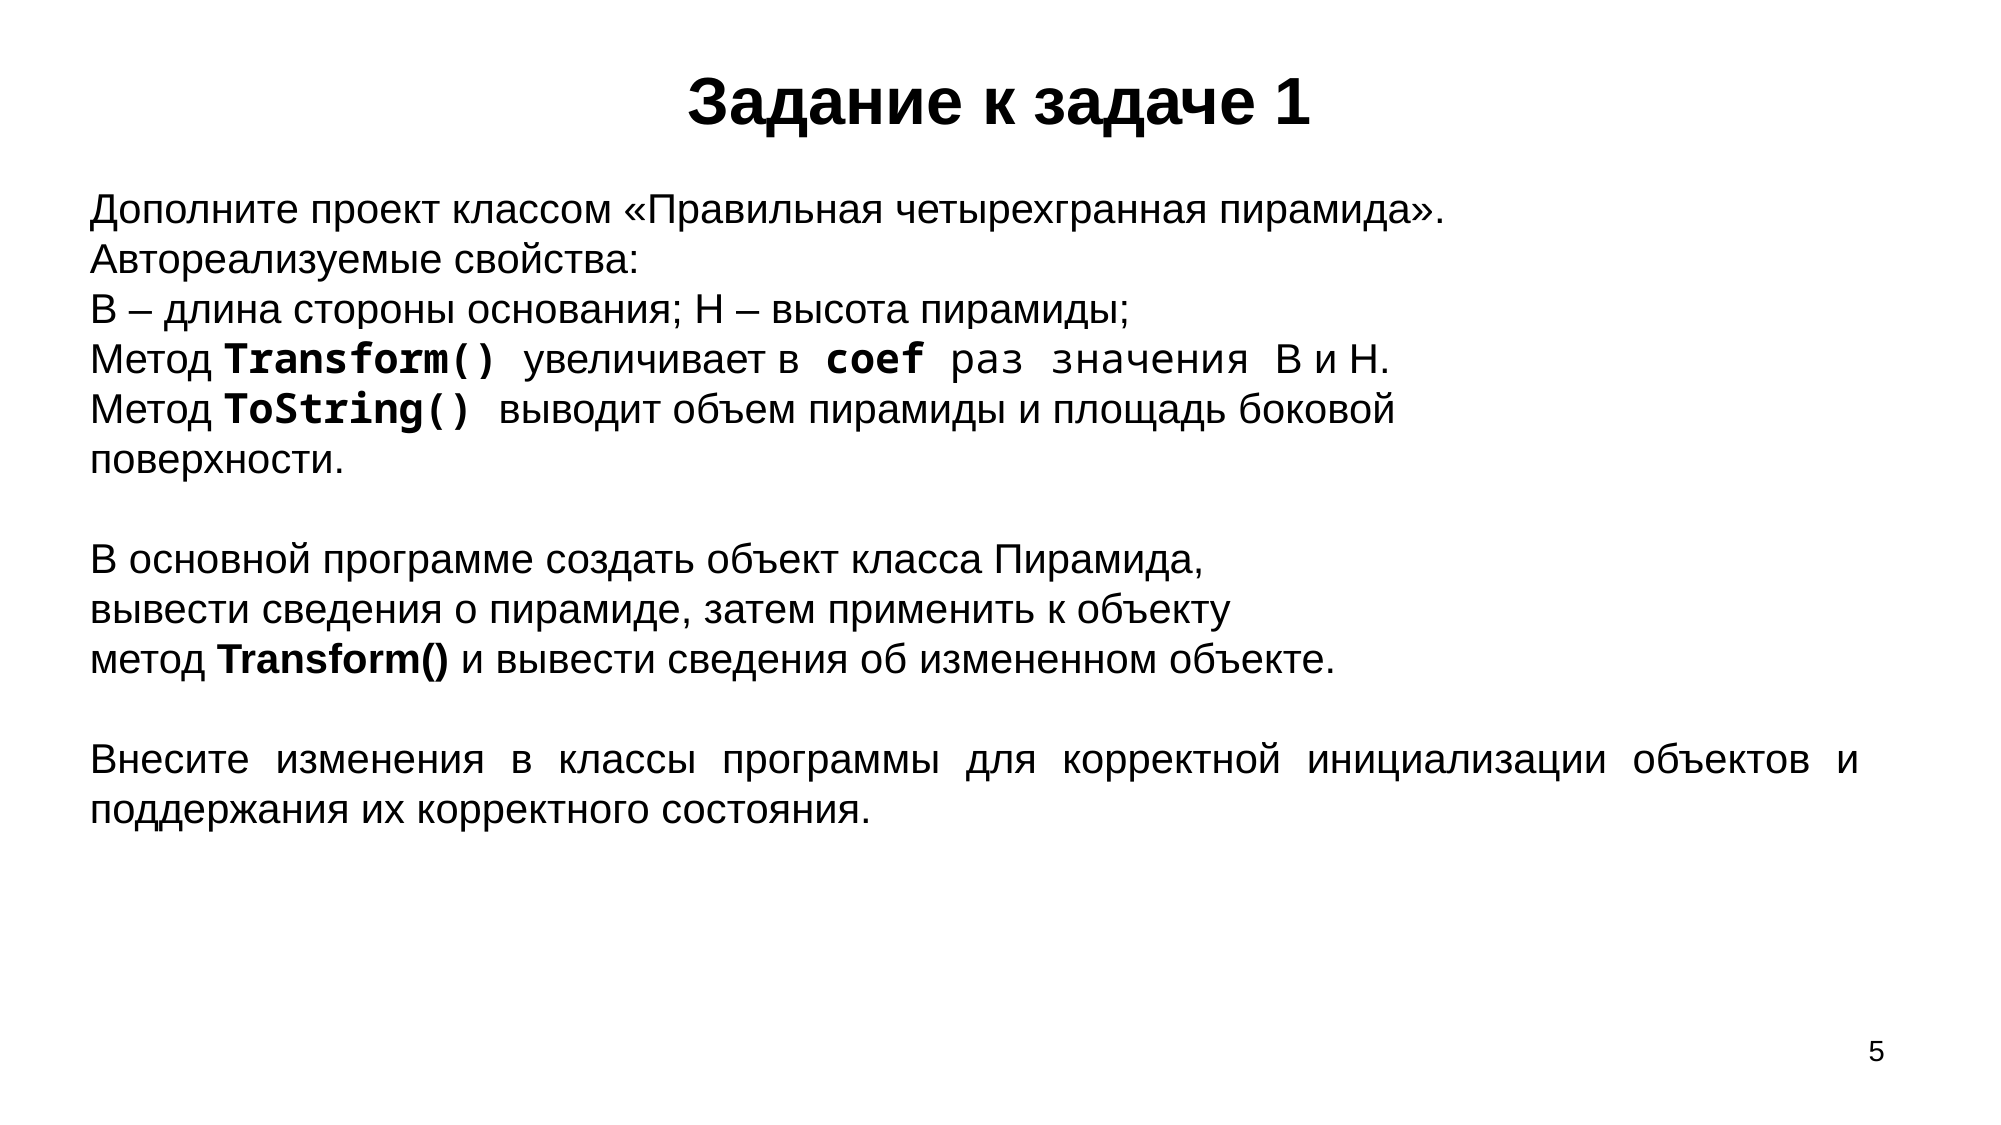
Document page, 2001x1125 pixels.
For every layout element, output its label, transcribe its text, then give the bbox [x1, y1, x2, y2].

text_box Дополните проект классом «Правильная четырехгранная пирамида». Автореализуемые свойства: B – длина стороны основания; H – высота пирамиды; Метод Transform() увеличивает в coef раз значения B и H. Метод ToString() выводит объем пирамиды и площадь боковой поверхности. В основной программе создать объект класса Пирамида, вывести сведения о пирамиде, затем применить к объекту метод Transform() и вывести сведения об измененном объекте. Внесите изменения в классы программы для корректной инициализации объектов и поддержания их корректного состояния. [74, 174, 1875, 890]
slide_number 5 [1433, 1024, 1901, 1103]
title Задание к задаче 1 [324, 45, 1675, 150]
